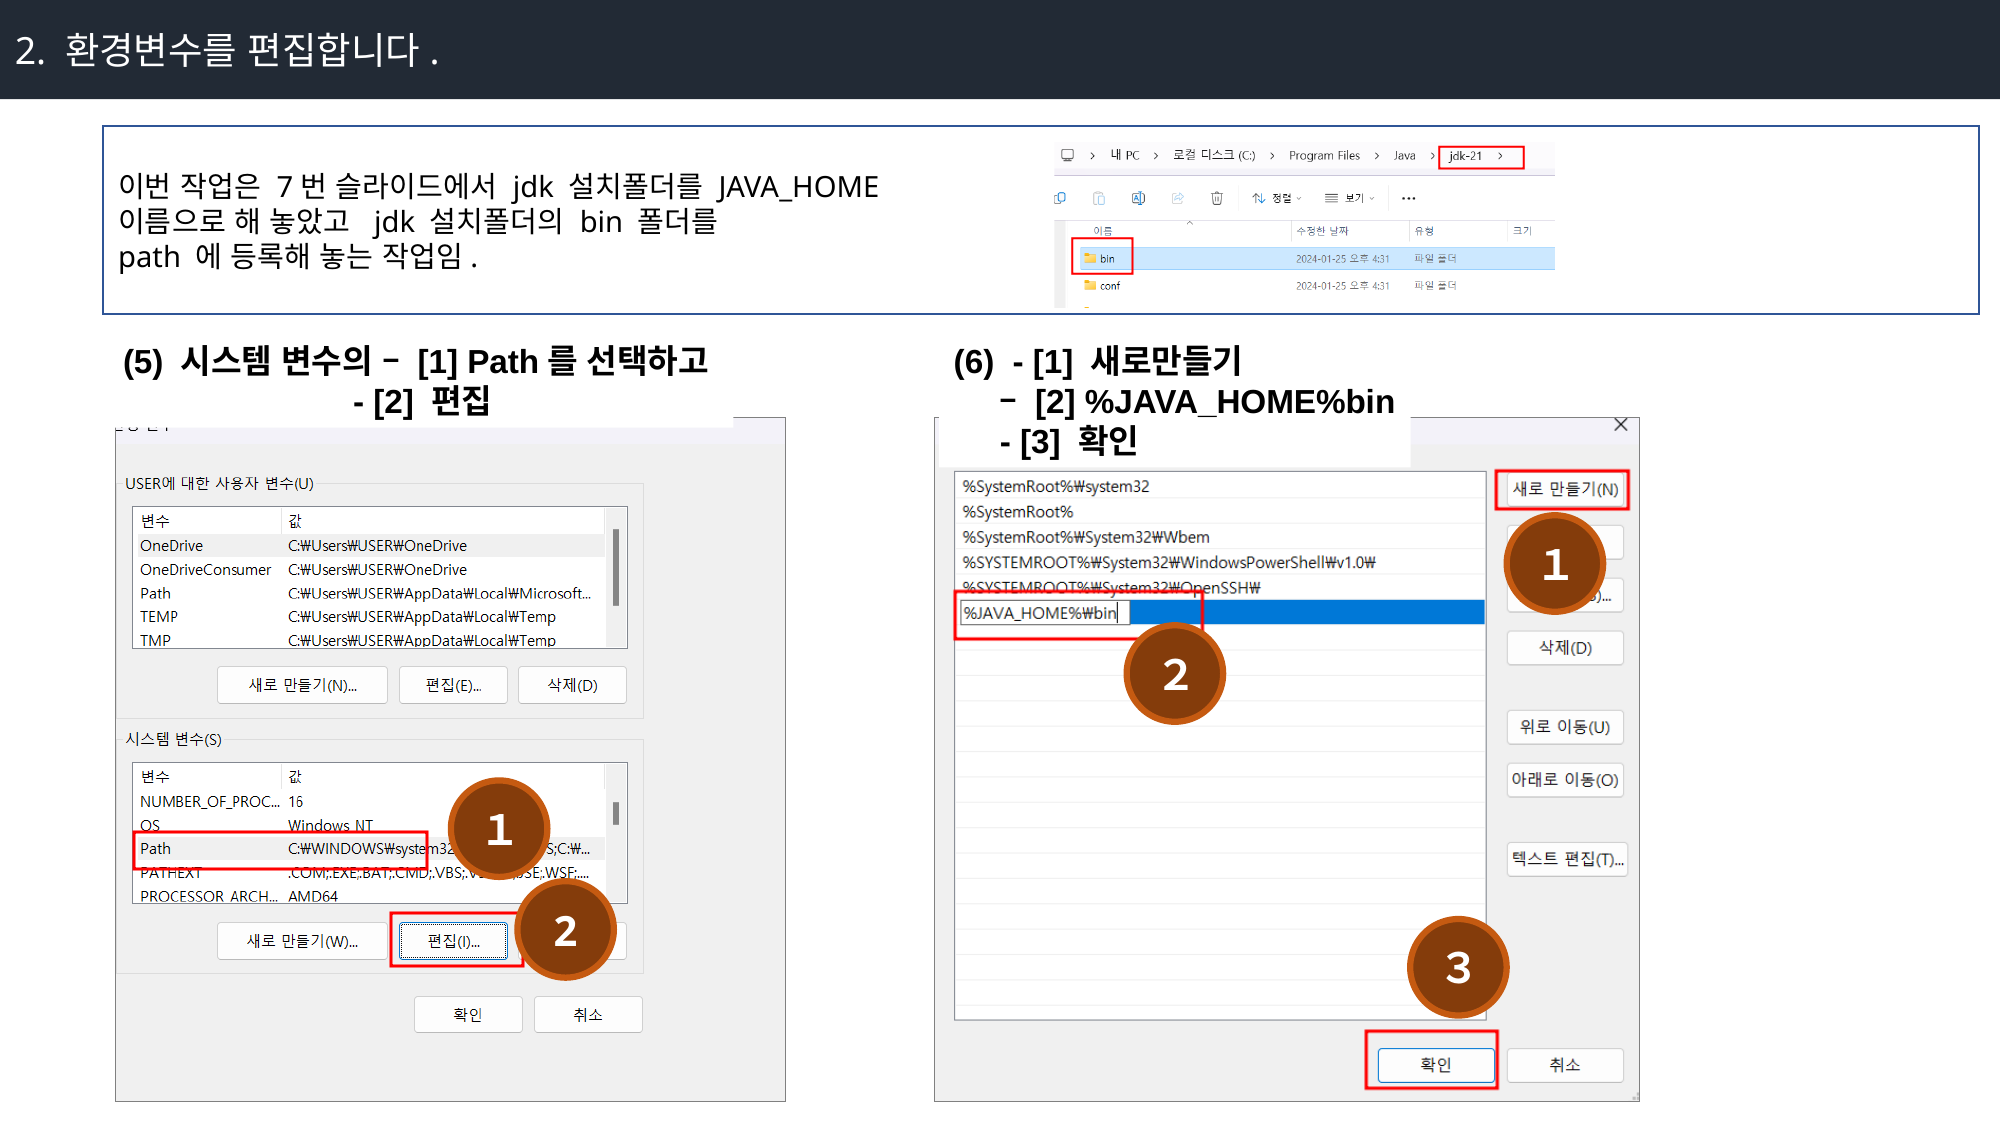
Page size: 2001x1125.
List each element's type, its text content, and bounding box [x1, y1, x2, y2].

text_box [934, 417, 1640, 1102]
text_box 이번 작업은 7번 슬라이드에서 jdk 설치폴더를 JAVA_HOME 이름으로 해 놓았고 jdk 설치폴더의 bin 폴더를 path 에 등록해 놓는 작업임. [102, 125, 1980, 315]
text_box (5) 시스템 변수의 – [1] Path를 선택하고 - [2] 편집 [108, 333, 734, 428]
picture [1054, 142, 1556, 308]
text_box 2. 환경변수를 편집합니다. [0, 0, 2000, 100]
text_box (6) - [1] 새로만들기 – [2] %JAVA_HOME%bin - [3] 확인 [939, 333, 1411, 417]
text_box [115, 417, 786, 1102]
